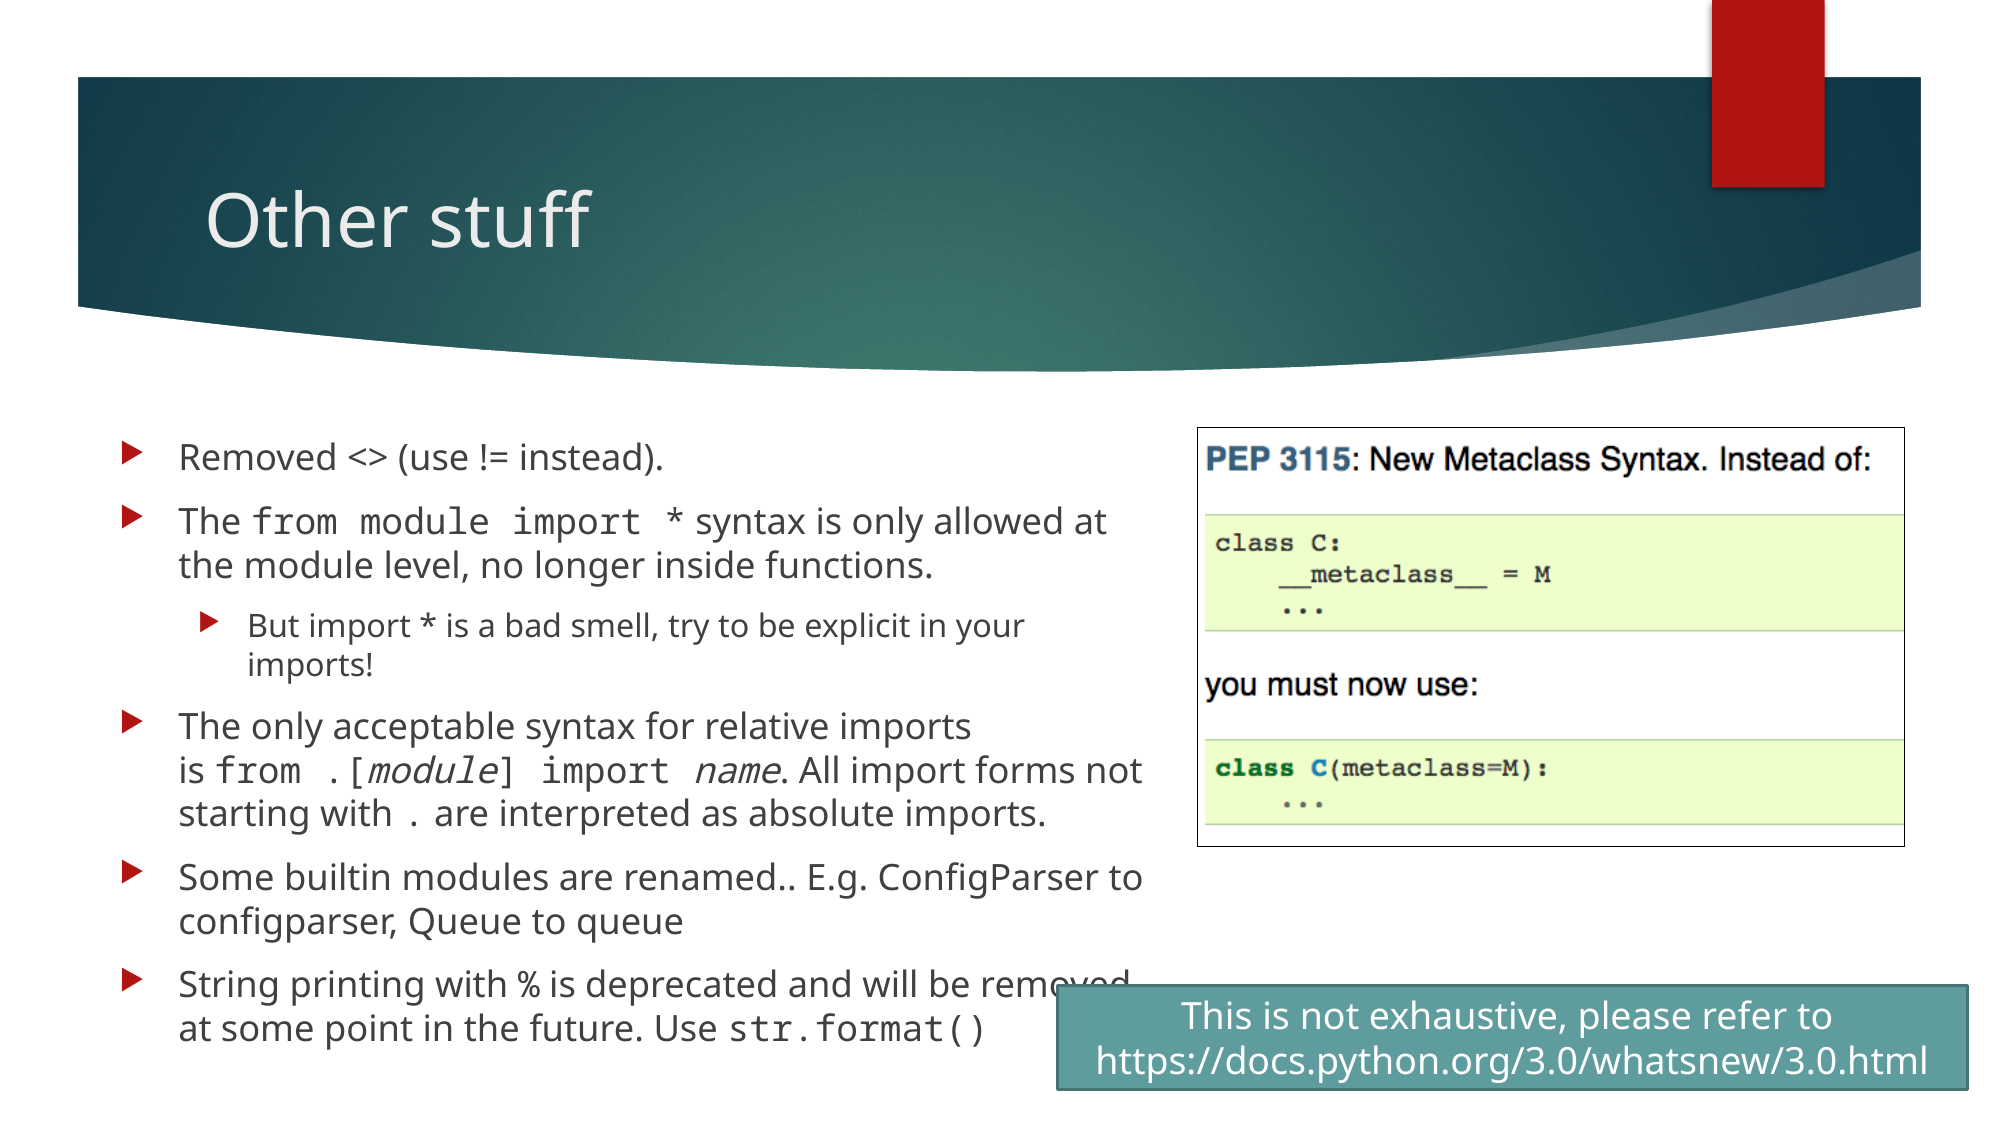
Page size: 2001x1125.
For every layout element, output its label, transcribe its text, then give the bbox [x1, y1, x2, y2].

picture [1197, 426, 1905, 847]
list Removed <> (use != instead). The from module import * syntax is only allowed at the module level, no longer inside functions. But import * is a bad smell, try to be explicit in your imports! The only acceptable syntax for relative imports is from .[module] import name. All import forms not starting with . are interpreted as absolute imports. Some builtin modules are renamed.. E.g. ConfigParser to configparser, Queue to queue String printing with % is deprecated and will be removed at some point in the future. Use str.format() [104, 427, 1161, 1058]
title Other stuff [189, 159, 1638, 276]
text_box This is not exhaustive, please refer to https://docs.python.org/3.0/whatsnew/3.0.html [1056, 984, 1969, 1091]
